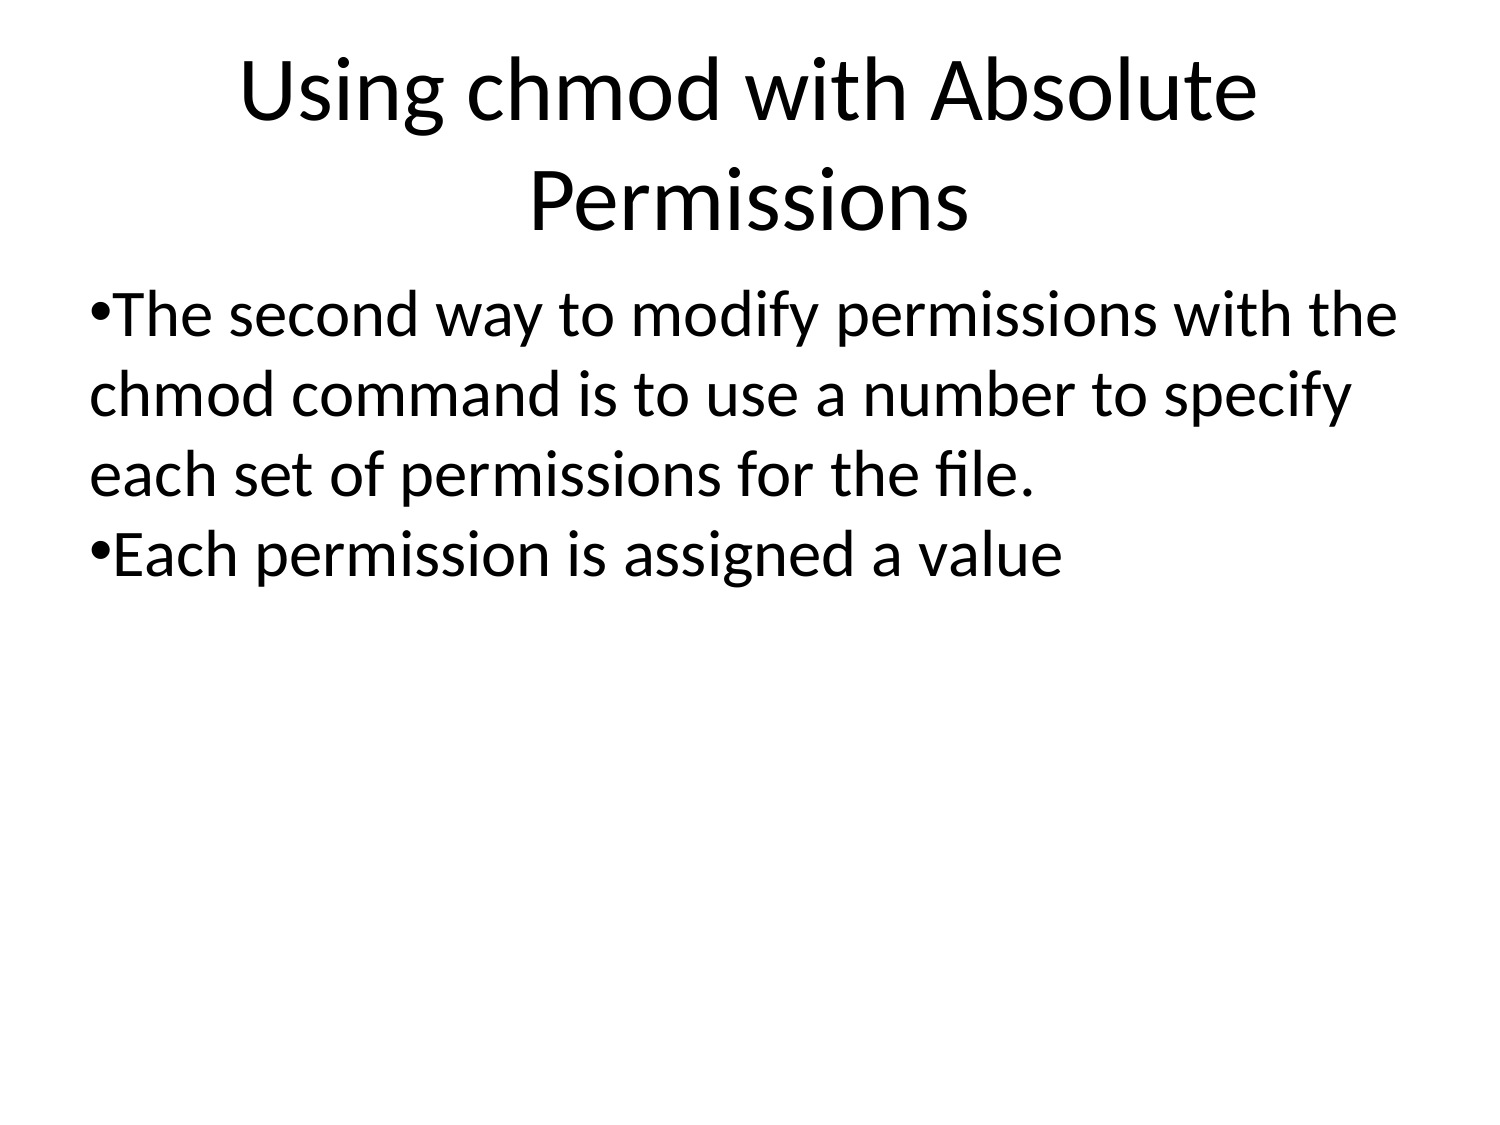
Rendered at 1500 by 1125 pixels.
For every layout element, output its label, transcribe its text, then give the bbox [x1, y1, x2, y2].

text_box The second way to modify permissions with the chmod command is to use a number to specify each set of permissions for the file. Each permission is assigned a value [75, 262, 1425, 1005]
text_box Using chmod with Absolute Permissions [0, 45, 1500, 233]
